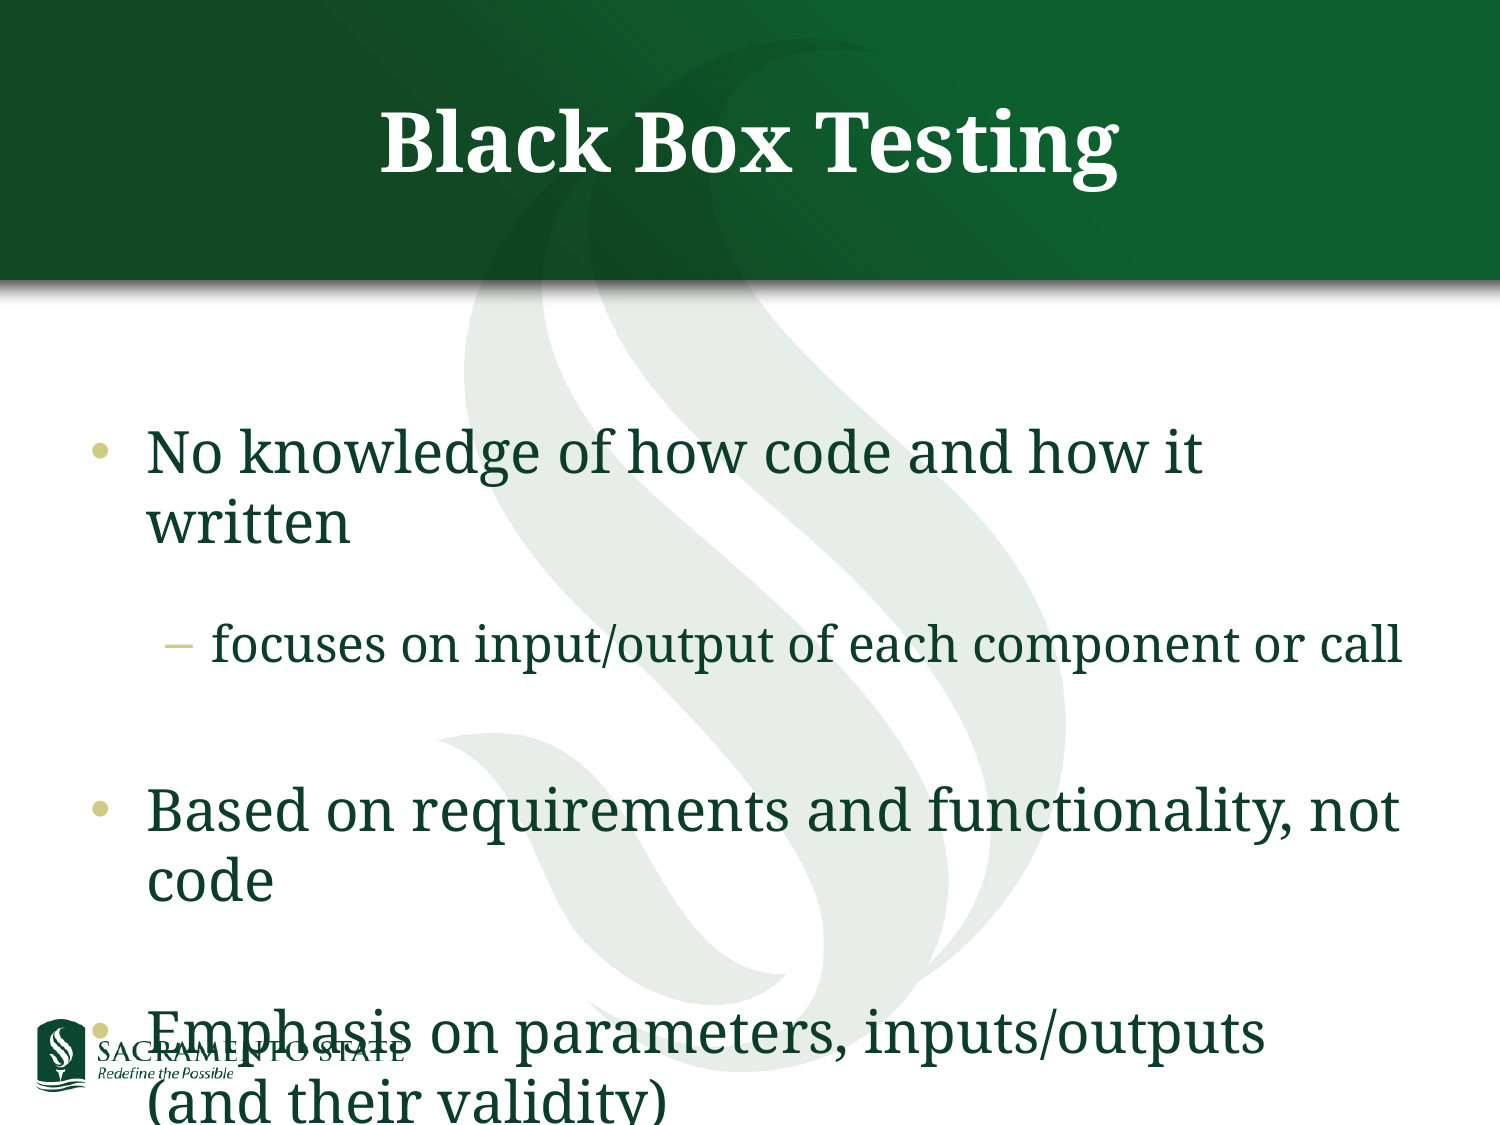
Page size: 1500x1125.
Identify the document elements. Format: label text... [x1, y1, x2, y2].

picture [0, 0, 1500, 1125]
title Black Box Testing [75, 45, 1425, 233]
list No knowledge of how code and how it written focuses on input/output of each component or call Based on requirements and functionality, not code Emphasis on parameters, inputs/outputs (and their validity) [75, 325, 1425, 961]
